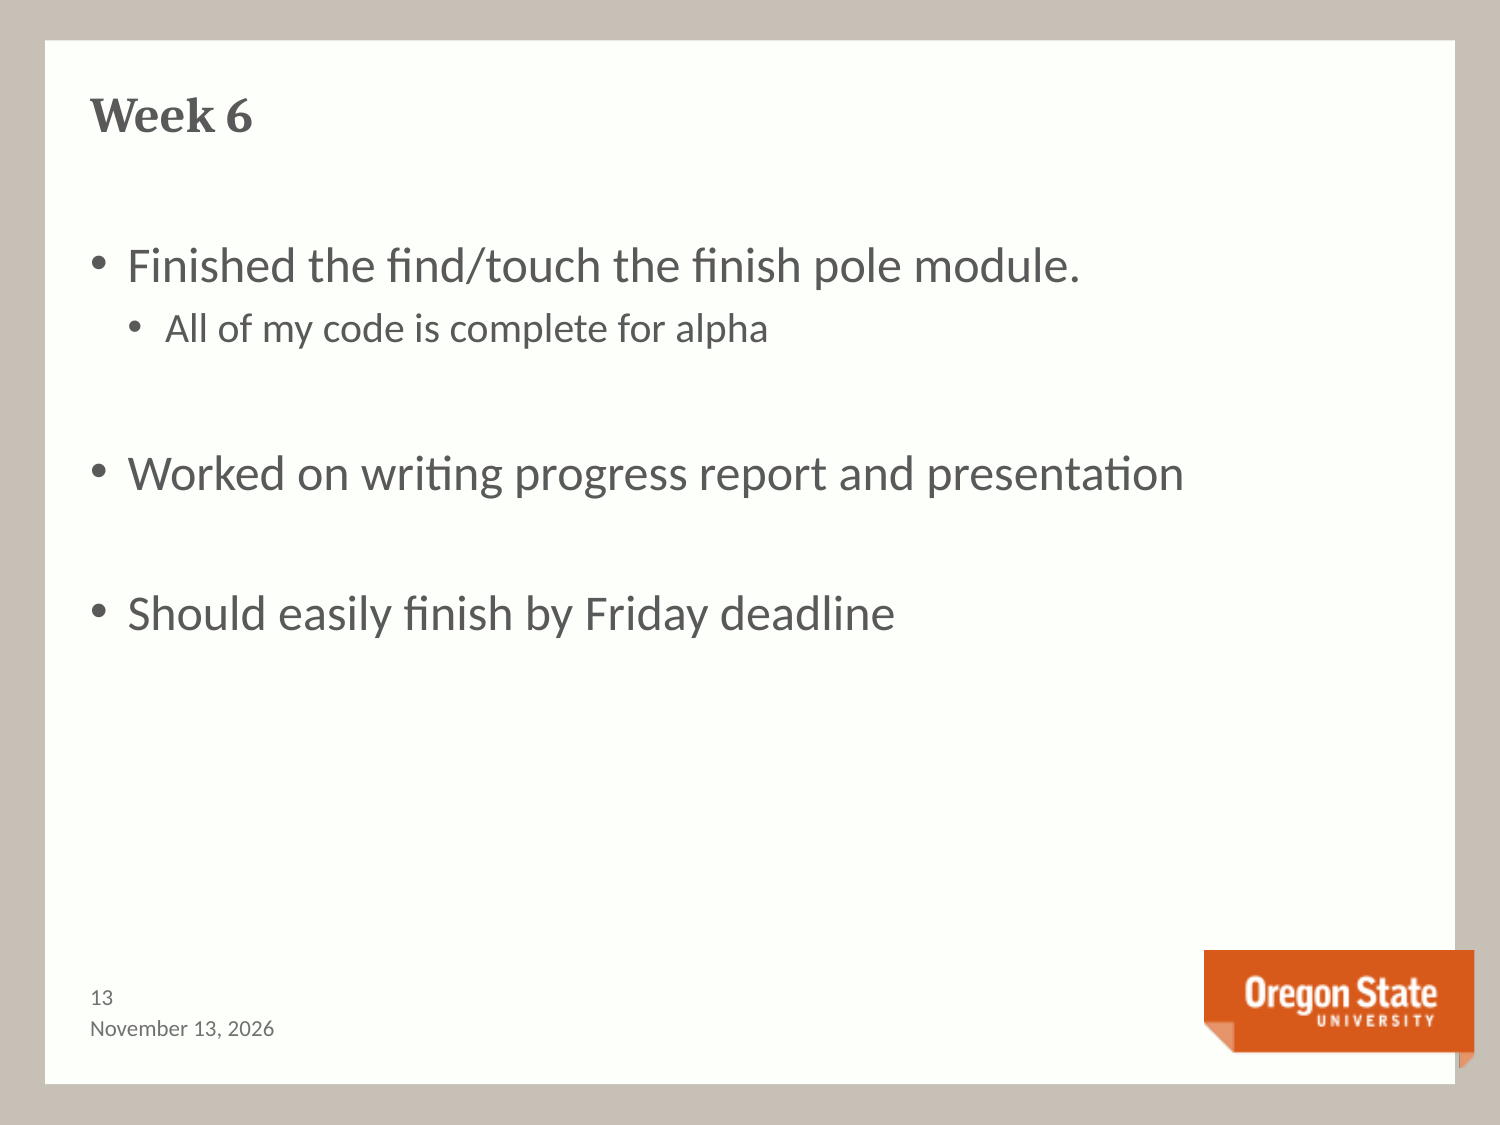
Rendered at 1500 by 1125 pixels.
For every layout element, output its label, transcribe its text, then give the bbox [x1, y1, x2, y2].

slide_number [75, 1012, 375, 1043]
list Finished the find/touch the finish pole module. All of my code is complete for alpha Worked on writing progress report and presentation Should easily finish by Friday deadline [75, 224, 1425, 938]
slide_number 12 [75, 982, 135, 1013]
title Week 6 [75, 75, 1425, 188]
